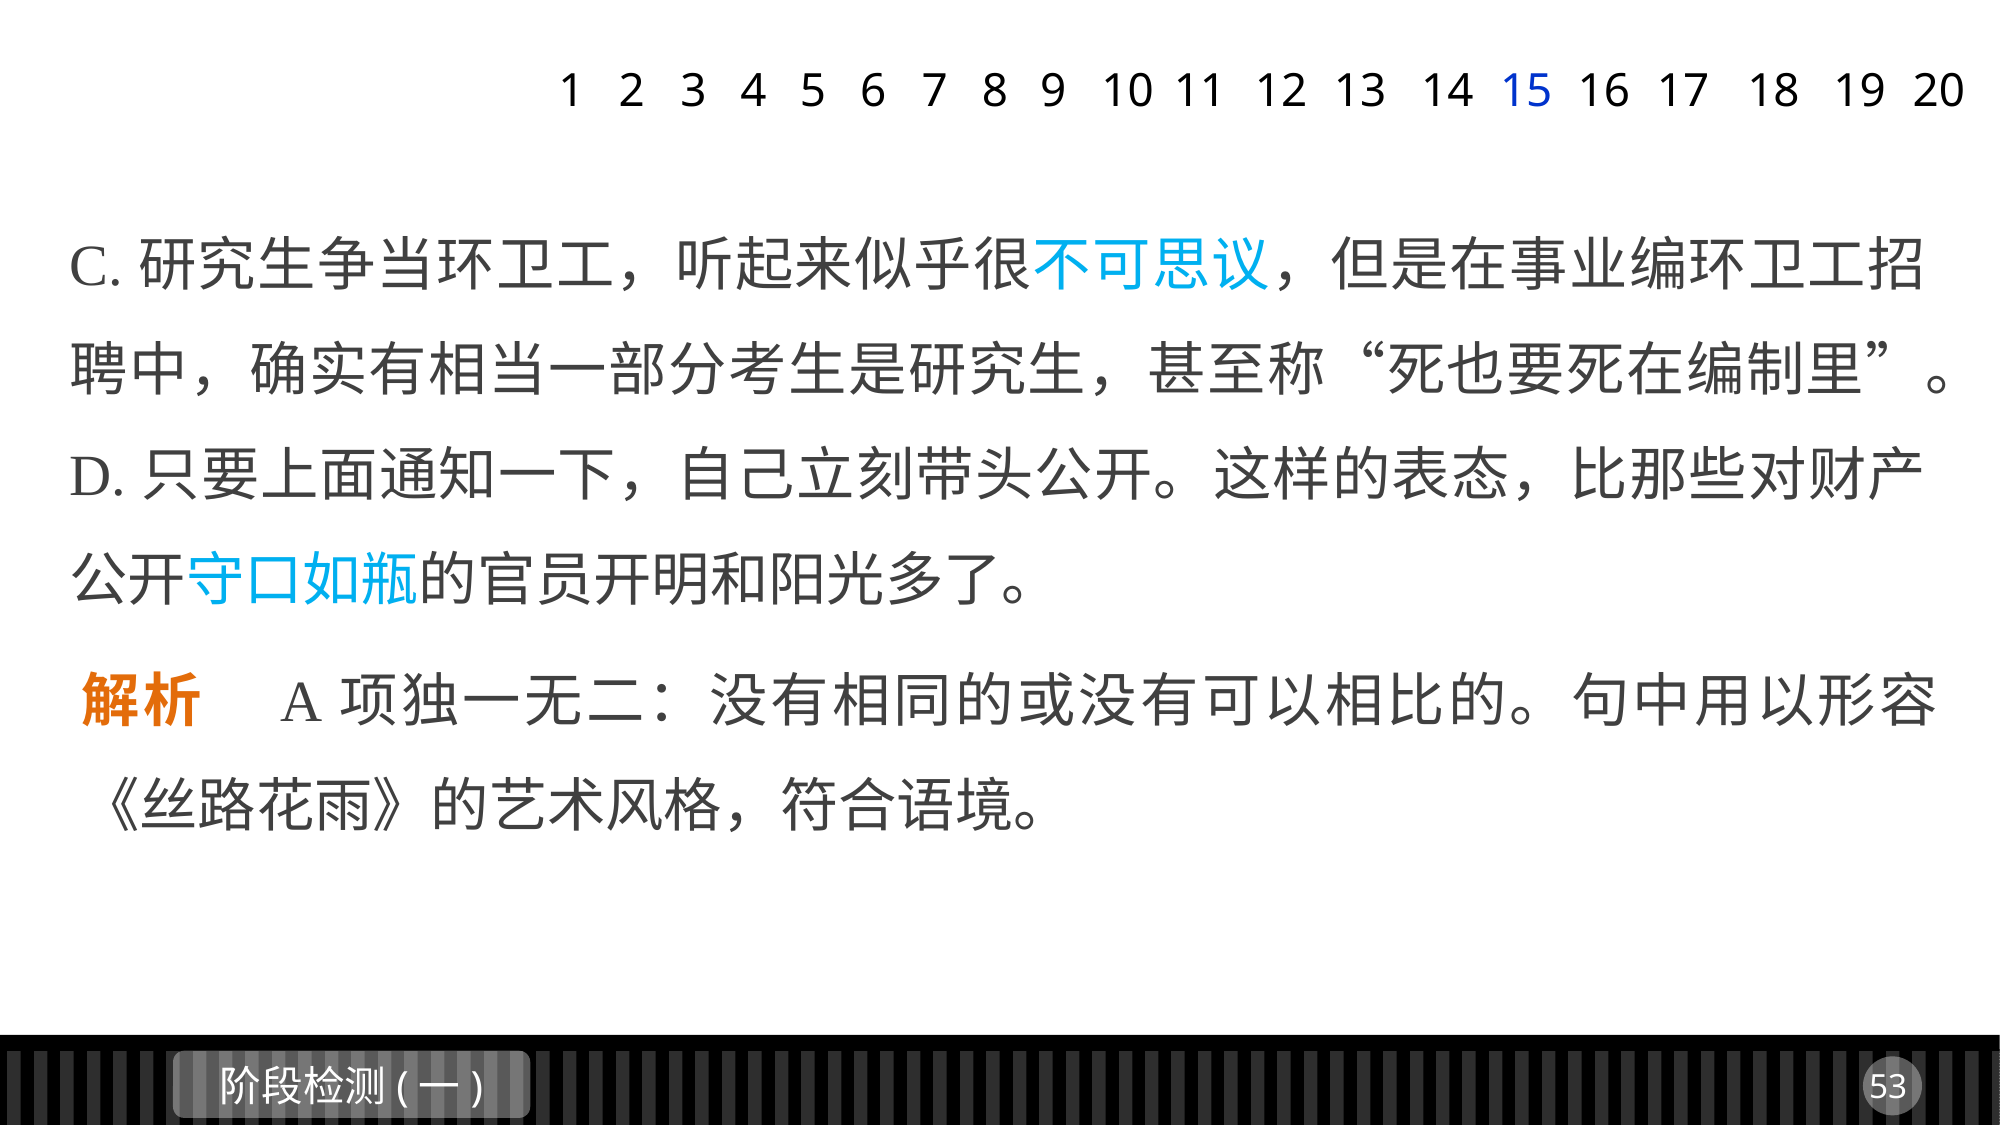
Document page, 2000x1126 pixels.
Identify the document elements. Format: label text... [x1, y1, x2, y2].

text_box C.研究生争当环卫工，听起来似乎很不可思议，但是在事业编环卫工招聘中，确实有相当一部分考生是研究生，甚至称“死也要死在编制里”。 D.只要上面通知一下，自己立刻带头公开。这样的表态，比那些对财产公开守口如瓶的官员开明和阳光多了。 [54, 184, 1941, 620]
text_box 16 [1555, 54, 1634, 122]
text_box 14 [1398, 54, 1477, 122]
text_box 2 [599, 54, 656, 122]
text_box 12 [1232, 54, 1311, 122]
text_box 17 [1634, 54, 1721, 122]
text_box 10 [1079, 55, 1151, 122]
text_box 18 [1725, 54, 1811, 122]
text_box 13 [1311, 54, 1398, 122]
text_box 7 [902, 54, 960, 122]
text_box 解析 A项独一无二：没有相同的或没有可以相比的。句中用以形容《丝路花雨》的艺术风格，符合语境。 [66, 620, 1953, 845]
text_box 6 [840, 54, 898, 122]
text_box 1 [539, 54, 596, 122]
text_box 19 [1811, 54, 1890, 122]
text_box 8 [962, 54, 1020, 122]
text_box 3 [661, 54, 718, 122]
text_box 5 [780, 54, 838, 122]
text_box 11 [1151, 54, 1232, 122]
text_box 20 [1890, 54, 1977, 122]
text_box 15 [1477, 54, 1555, 122]
text_box 4 [721, 54, 778, 122]
text_box 9 [1020, 54, 1078, 122]
